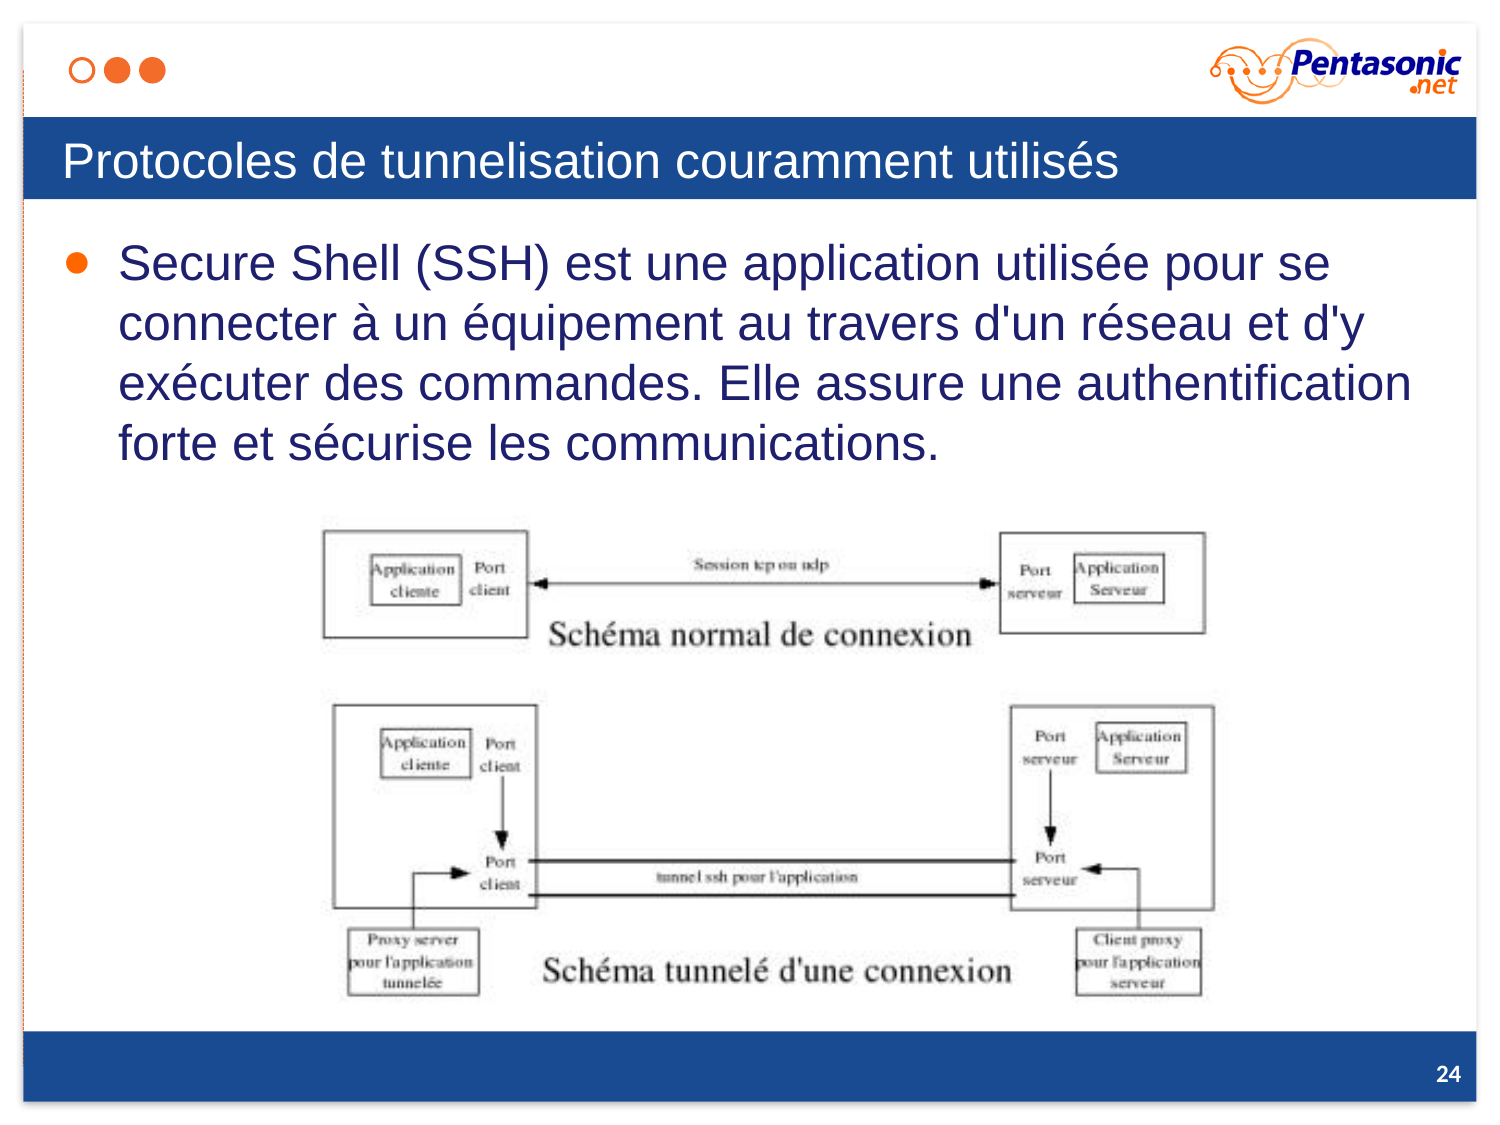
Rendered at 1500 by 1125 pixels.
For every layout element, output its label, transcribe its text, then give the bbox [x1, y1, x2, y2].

picture [1207, 35, 1465, 106]
list Secure Shell (SSH) est une application utilisée pour se connecter à un équipement au travers d'un réseau et d'y exécuter des commandes. Elle assure une authentification forte et sécurise les communications. [46, 222, 1454, 1008]
slide_number 24 [1347, 1042, 1477, 1103]
picture [304, 515, 1231, 1008]
title Protocoles de tunnelisation couramment utilisés [46, 117, 1454, 200]
